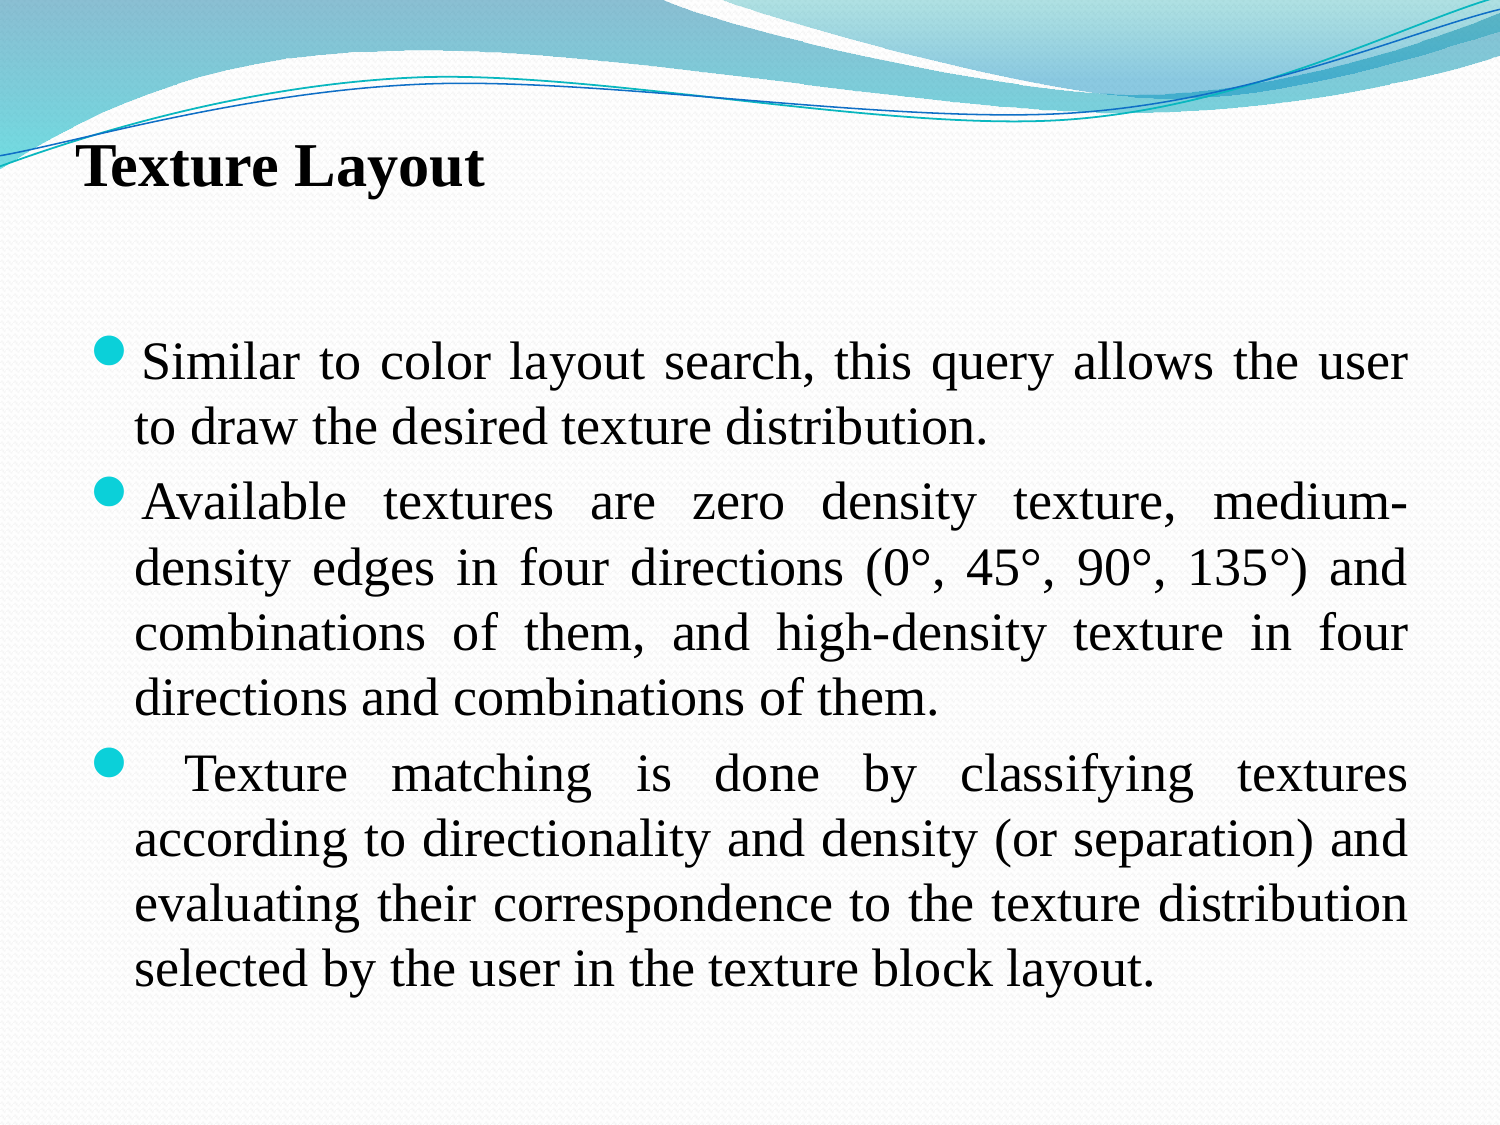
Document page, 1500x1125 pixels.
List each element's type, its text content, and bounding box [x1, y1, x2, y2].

title Texture Layout [75, 115, 1425, 303]
list Similar to color layout search, this query allows the user to draw the desired texture distribution. Available textures are zero density texture, medium-density edges in four directions (0°, 45°, 90°, 135°) and combinations of them, and high-density texture in four directions and combinations of them. Texture matching is done by classifying textures according to directionality and density (or separation) and evaluating their correspondence to the texture distribution selected by the user in the texture block layout. [75, 317, 1425, 1038]
